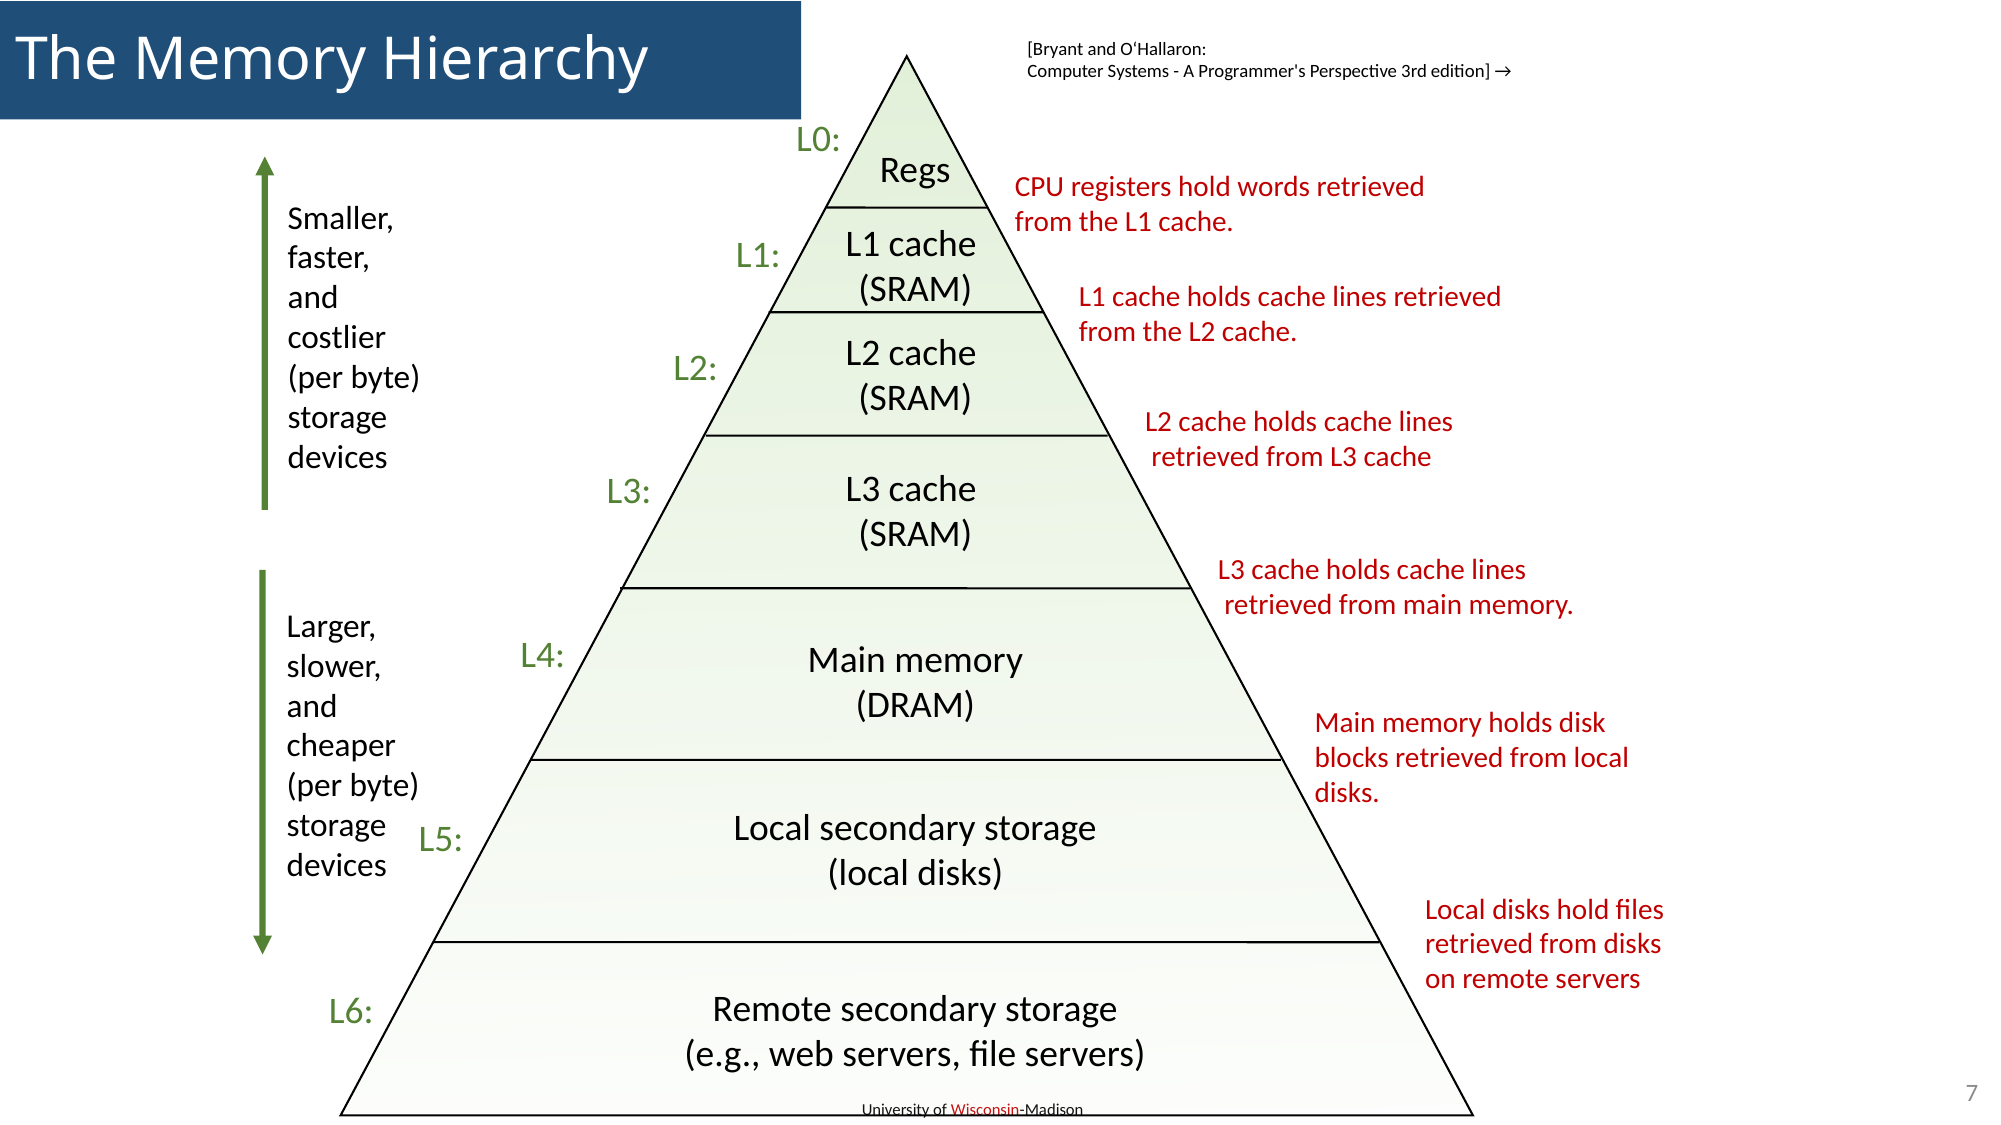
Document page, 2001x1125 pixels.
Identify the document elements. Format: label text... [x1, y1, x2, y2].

text_box Regs [864, 137, 966, 197]
text_box L0: [781, 106, 856, 166]
text_box L3 cache holds cache lines retrieved from main memory. [1203, 542, 1675, 628]
text_box L5: [403, 806, 479, 866]
text_box L2 cache holds cache lines retrieved from L3 cache [1130, 394, 1562, 480]
text_box CPU registers hold words retrieved from the L1 cache. [1000, 160, 1480, 245]
text_box Local disks hold files retrieved from disks on remote servers [1410, 882, 1749, 1003]
title The Memory Hierarchy [0, 1, 802, 120]
text_box Main memory (DRAM) [792, 627, 1038, 733]
text_box L1 cache holds cache lines retrieved from the L2 cache. [1064, 269, 1530, 355]
text_box Remote secondary storage (e.g., web servers, file servers) [669, 976, 1162, 1081]
text_box [340, 245, 1473, 1116]
text_box [258, 156, 272, 510]
text_box L2 cache (SRAM) [830, 320, 1000, 425]
text_box [256, 569, 269, 955]
text_box L1 cache (SRAM) [830, 211, 1000, 312]
text_box Main memory holds disk blocks retrieved from local disks. [1299, 696, 1659, 816]
text_box L3: [591, 459, 667, 519]
text_box [770, 56, 990, 312]
text_box L3 cache (SRAM) [830, 456, 1000, 562]
text_box L1: [721, 222, 796, 283]
text_box Larger, slower, and cheaper (per byte) storage devices [271, 596, 435, 891]
text_box [Bryant and O‘Hallaron: Computer Systems - A Programmer's Perspective 3rd edition] → [1012, 29, 1535, 90]
text_box Smaller, faster, and costlier (per byte) storage devices [272, 188, 436, 483]
text_box Local secondary storage (local disks) [718, 795, 1112, 901]
text_box L2: [658, 335, 733, 395]
slide_number 7 [1879, 1069, 1994, 1114]
text_box L4: [505, 622, 581, 683]
text_box L6: [314, 978, 389, 1039]
